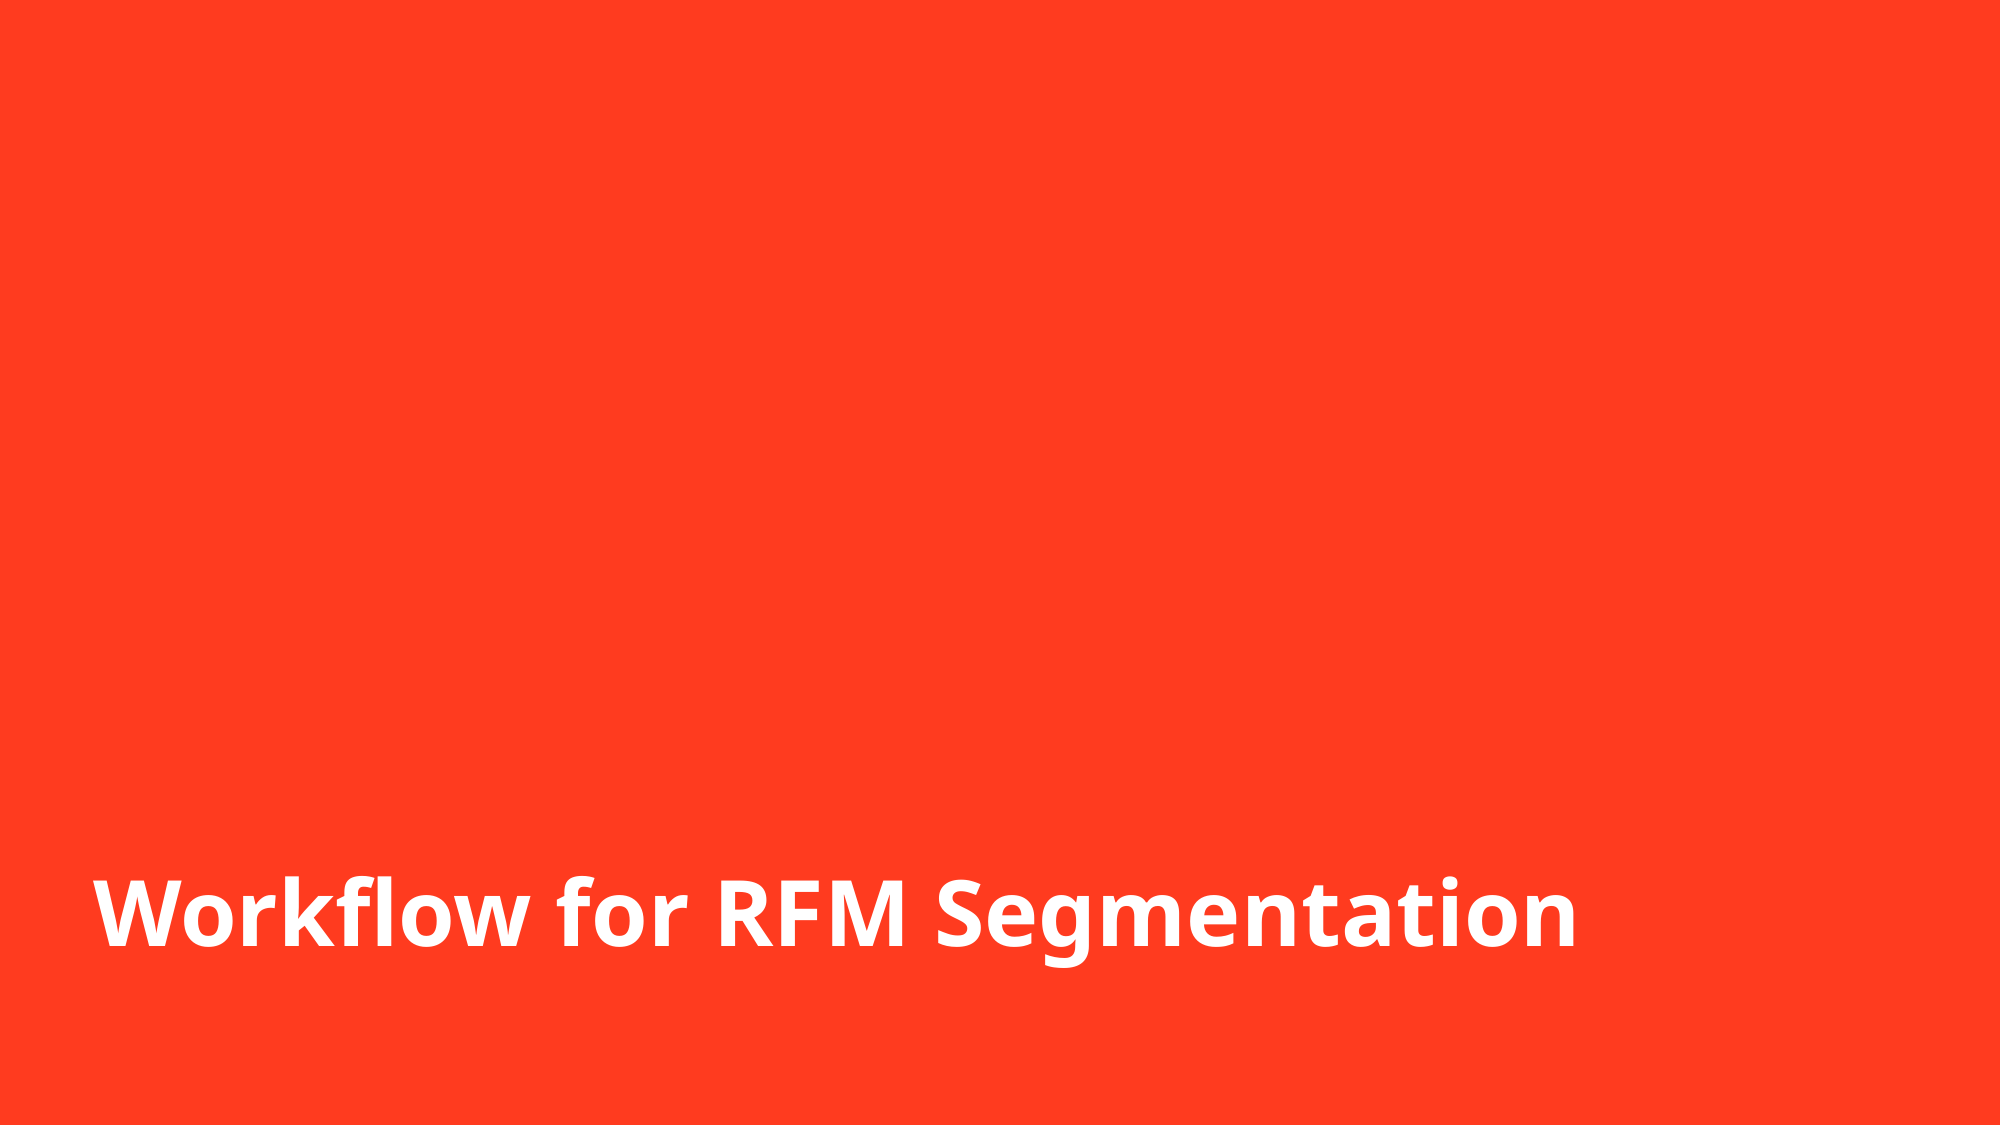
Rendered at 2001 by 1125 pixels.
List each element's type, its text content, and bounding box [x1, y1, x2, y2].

text_box Workflow for RFM Segmentation [85, 582, 1863, 967]
